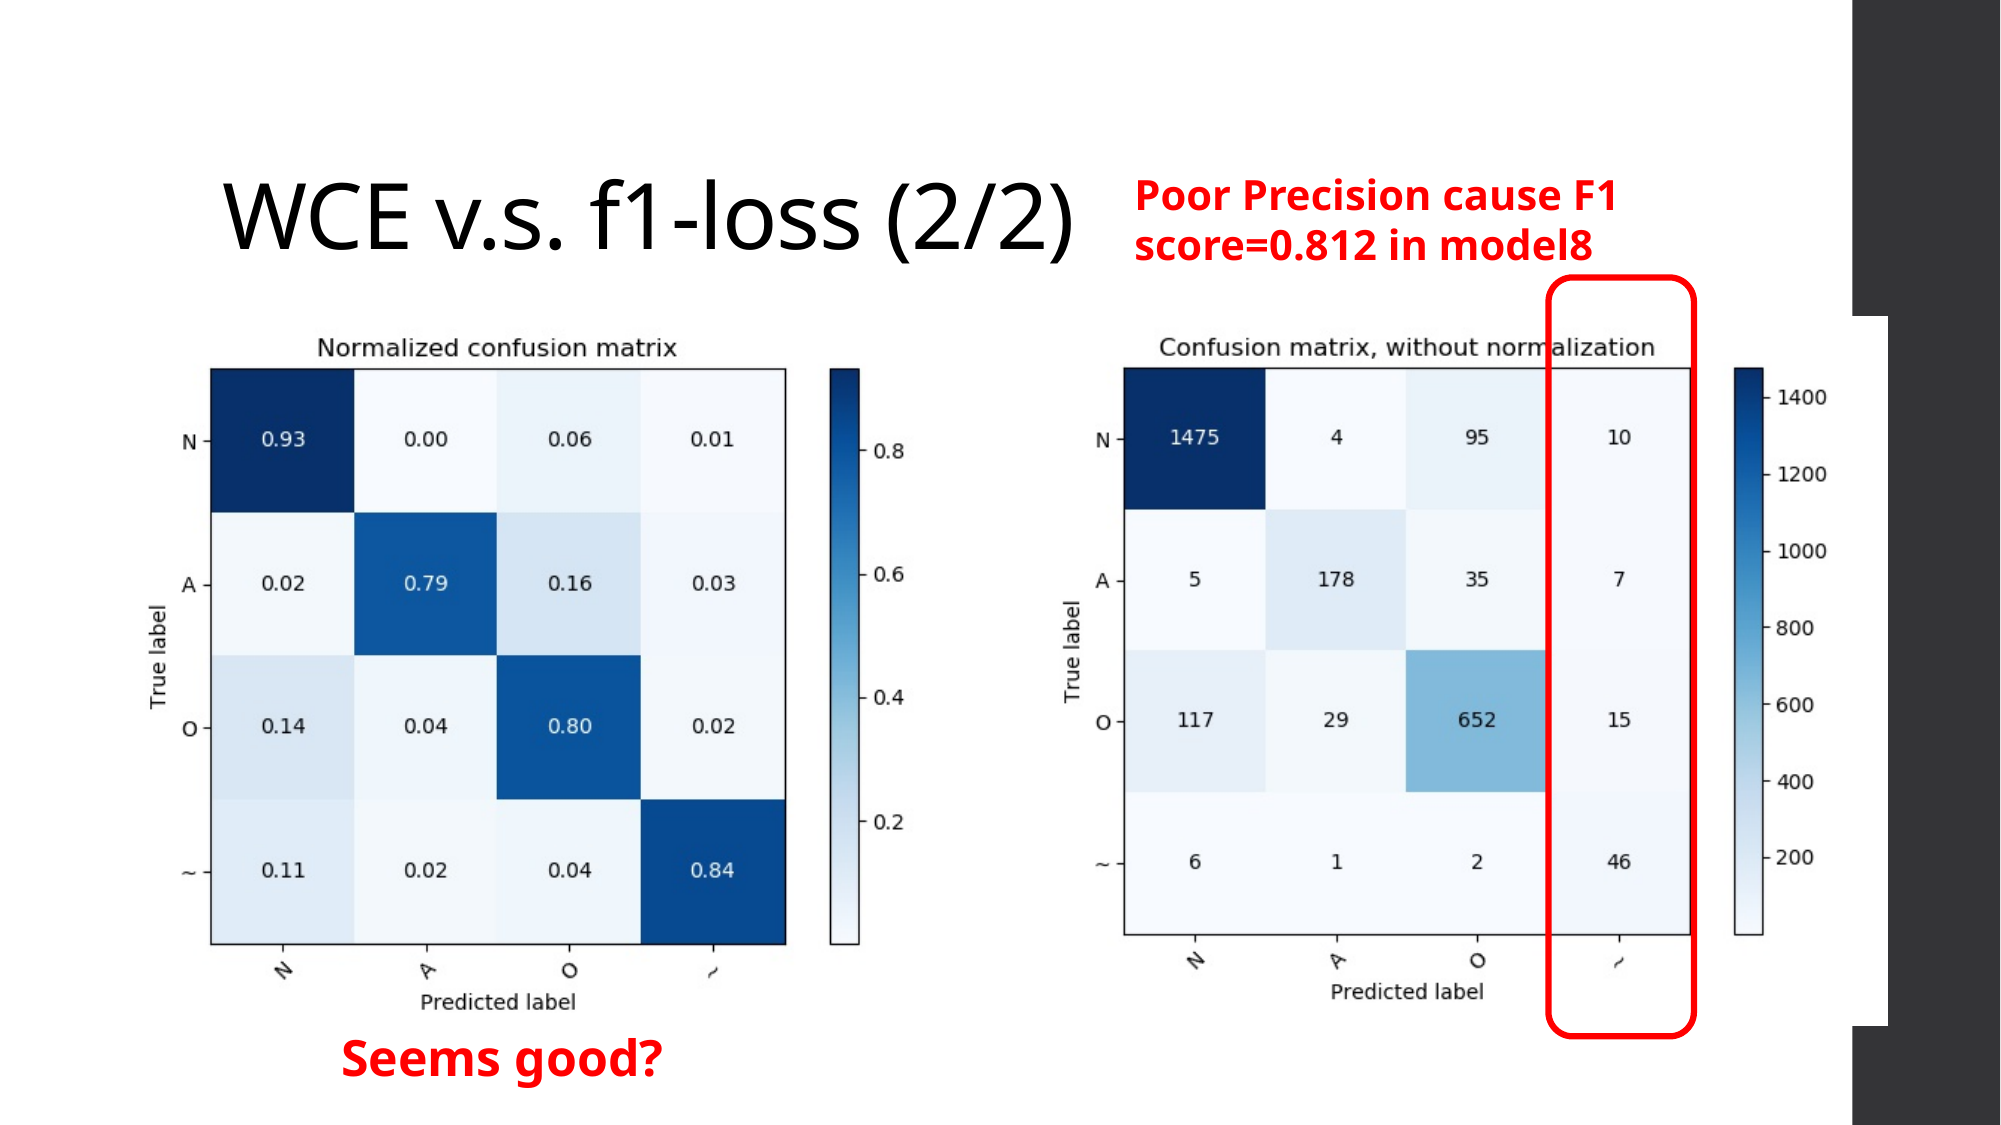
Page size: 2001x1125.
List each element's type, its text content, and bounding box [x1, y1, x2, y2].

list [992, 316, 1889, 1026]
picture [25, 316, 987, 1037]
text_box Poor Precision cause F1 score=0.812 in model8 [1119, 161, 1711, 277]
text_box Seems good? [326, 1045, 679, 1094]
text_box [1547, 277, 1696, 311]
title WCE v.s. f1-loss (2/2) [206, 60, 1797, 278]
text_box [1559, 1034, 1683, 1038]
